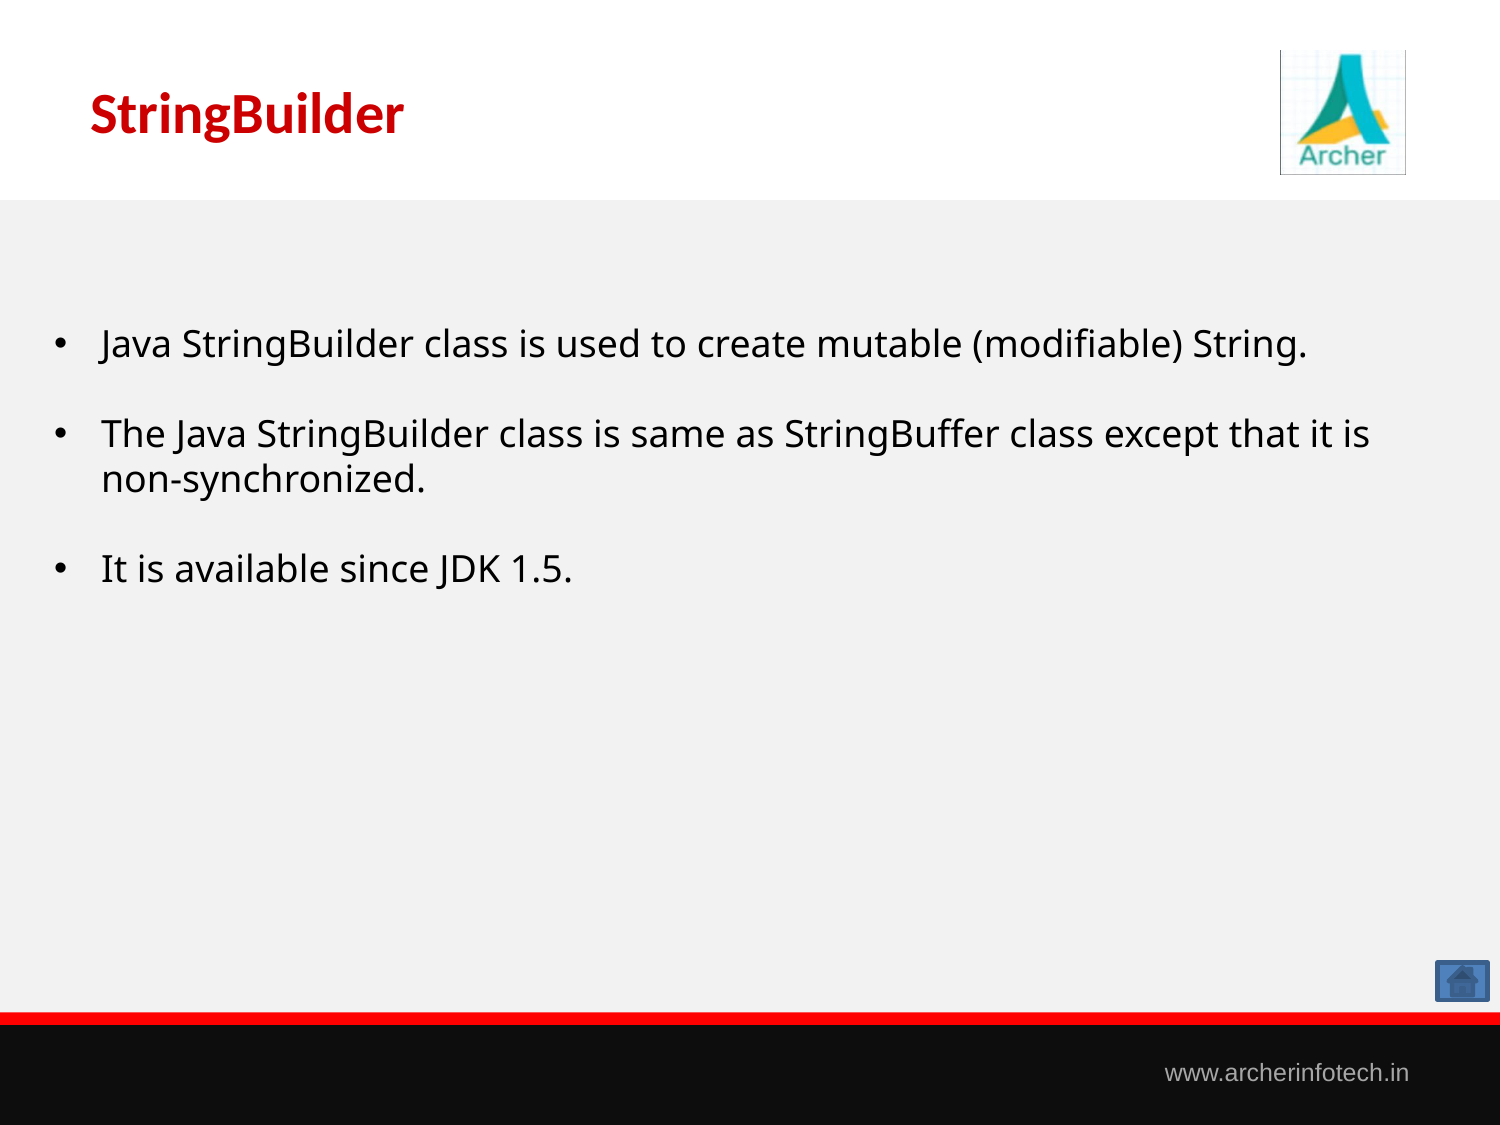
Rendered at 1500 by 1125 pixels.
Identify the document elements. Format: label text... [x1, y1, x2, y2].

title StringBuilder [75, 45, 988, 175]
text_box [1435, 960, 1490, 1002]
picture [1280, 50, 1406, 175]
text_box Java StringBuilder class is used to create mutable (modifiable) String. The Java StringBuilder class is same as StringBuffer class except that it is non-synchronized. It is available since JDK 1.5. [39, 312, 1461, 598]
